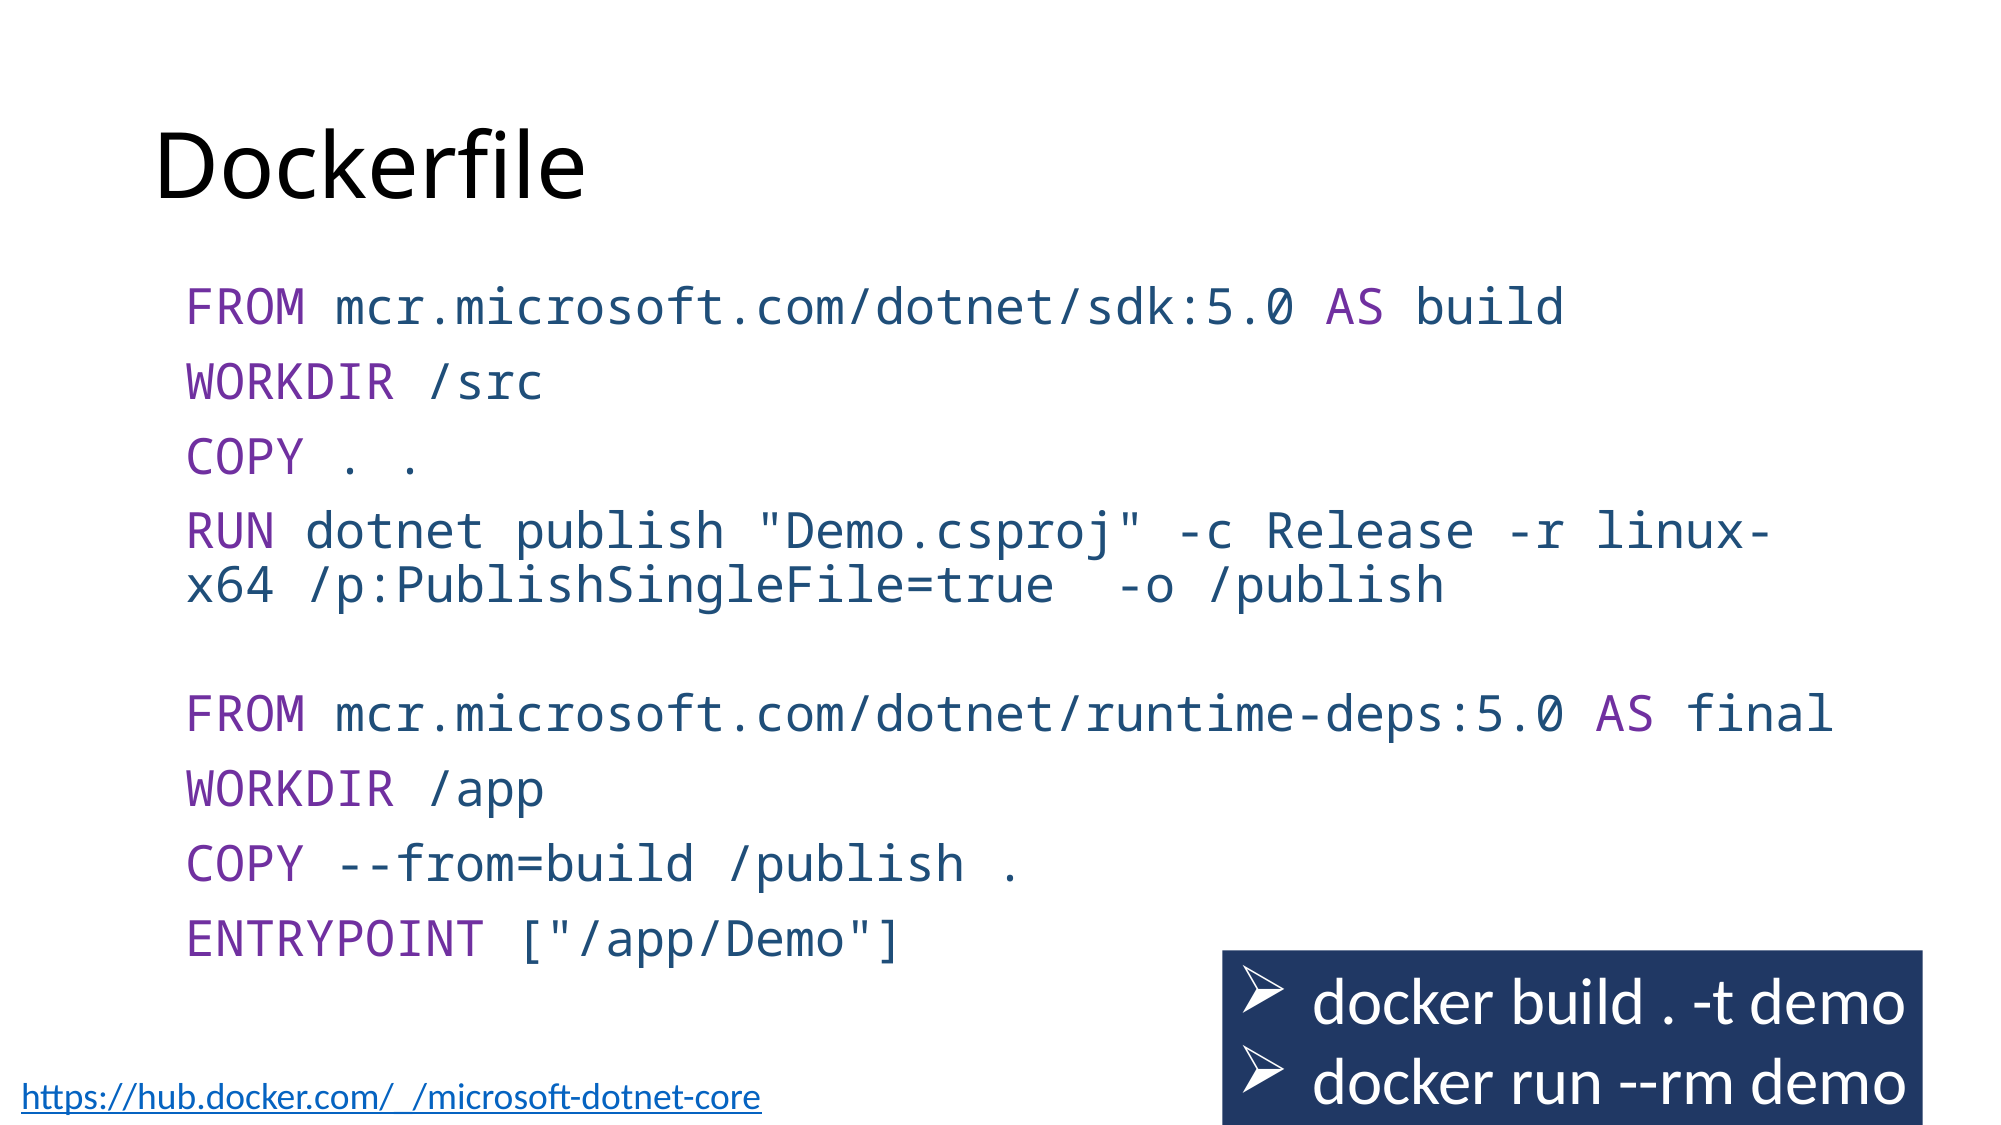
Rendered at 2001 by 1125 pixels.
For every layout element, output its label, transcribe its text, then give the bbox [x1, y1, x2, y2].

list FROM mcr.microsoft.com/dotnet/sdk:5.0 AS build WORKDIR /src COPY . . RUN dotnet publish "Demo.csproj" -c Release -r linux-x64 /p:PublishSingleFile=true -o /publish FROM mcr.microsoft.com/dotnet/runtime-deps:5.0 AS final WORKDIR /app COPY --from=build /publish . ENTRYPOINT ["/app/Demo"] [169, 273, 1958, 1045]
text_box https://hub.docker.com/_/microsoft-dotnet-core [6, 1064, 777, 1125]
text_box docker build . -t demo docker run --rm demo [1222, 950, 1923, 1125]
title Dockerfile [137, 59, 1863, 278]
